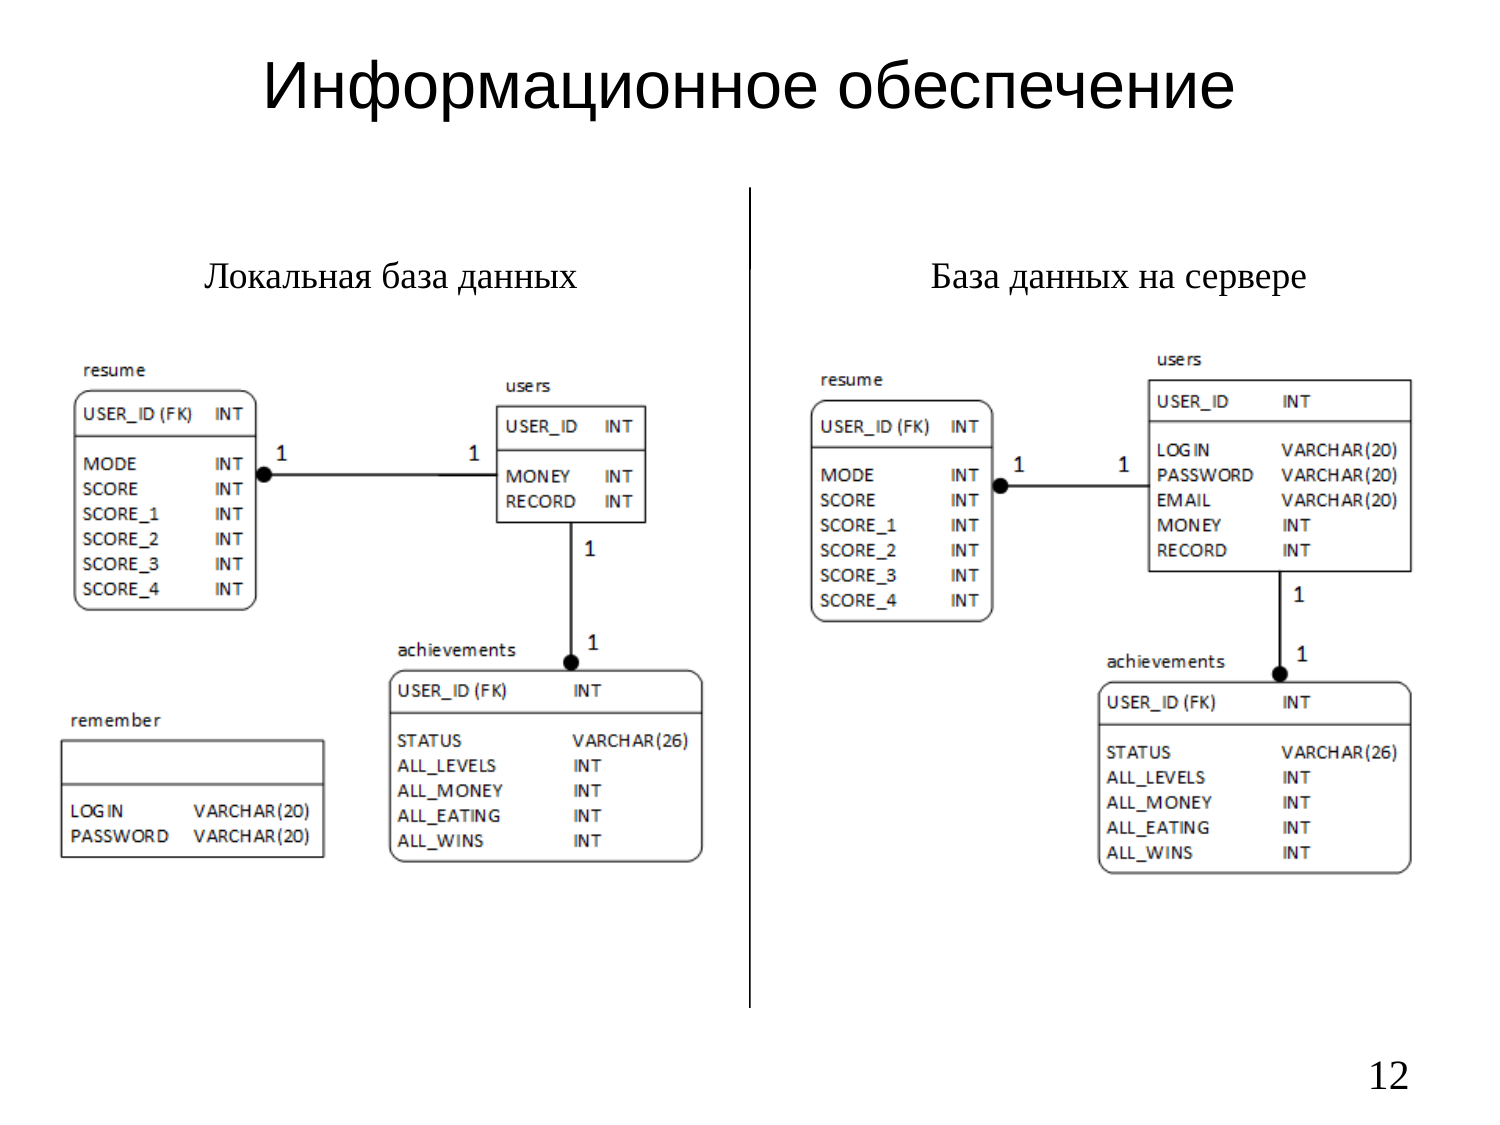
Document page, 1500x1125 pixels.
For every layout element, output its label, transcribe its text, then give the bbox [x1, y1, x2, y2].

text_box Локальная база данных [189, 244, 593, 304]
slide_number 12 [1074, 1042, 1425, 1103]
text_box База данных на сервере [915, 244, 1323, 304]
picture [808, 339, 1415, 903]
picture [58, 327, 706, 891]
title Информационное обеспечение [75, 1, 1425, 176]
